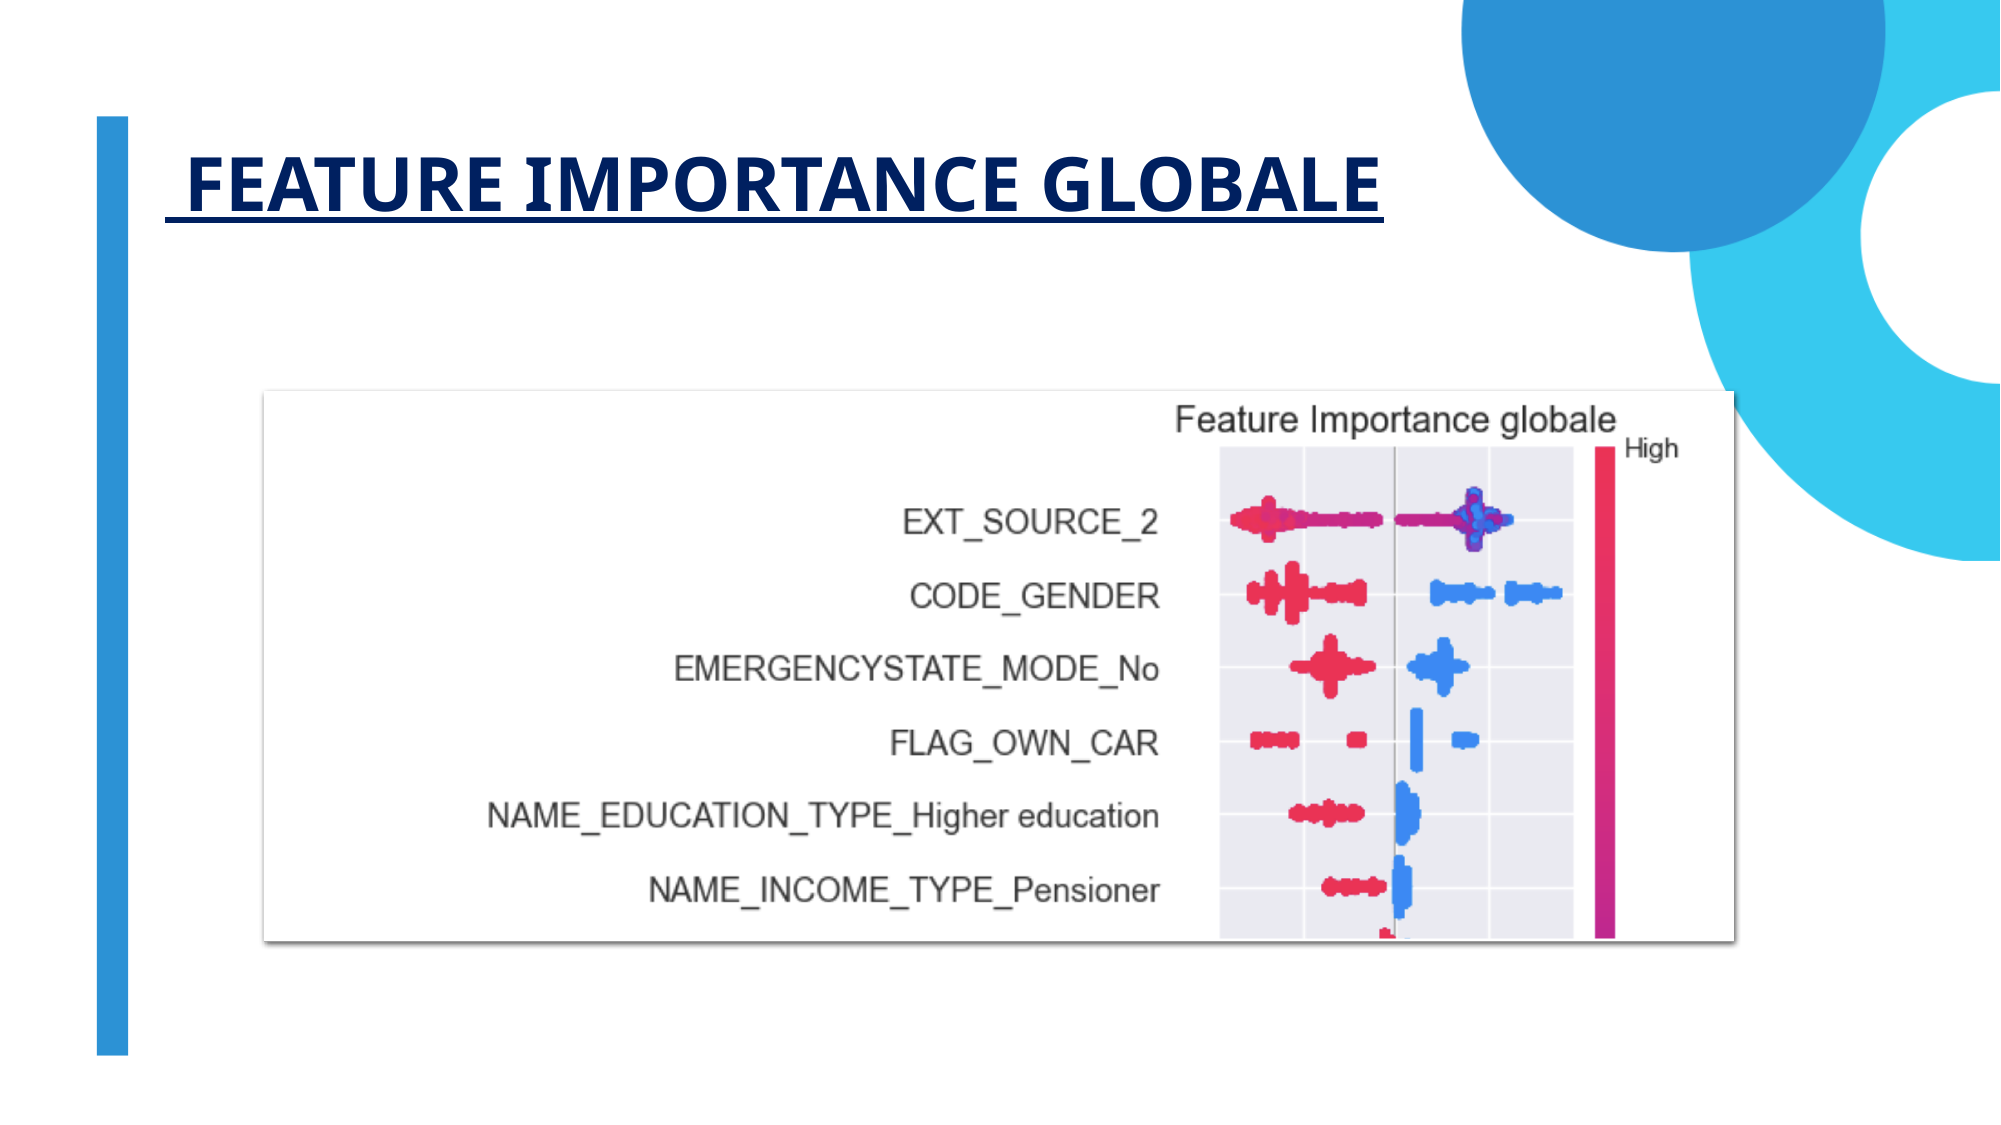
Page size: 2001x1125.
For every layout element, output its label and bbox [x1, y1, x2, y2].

list [259, 387, 1741, 951]
picture [0, 0, 2000, 1125]
